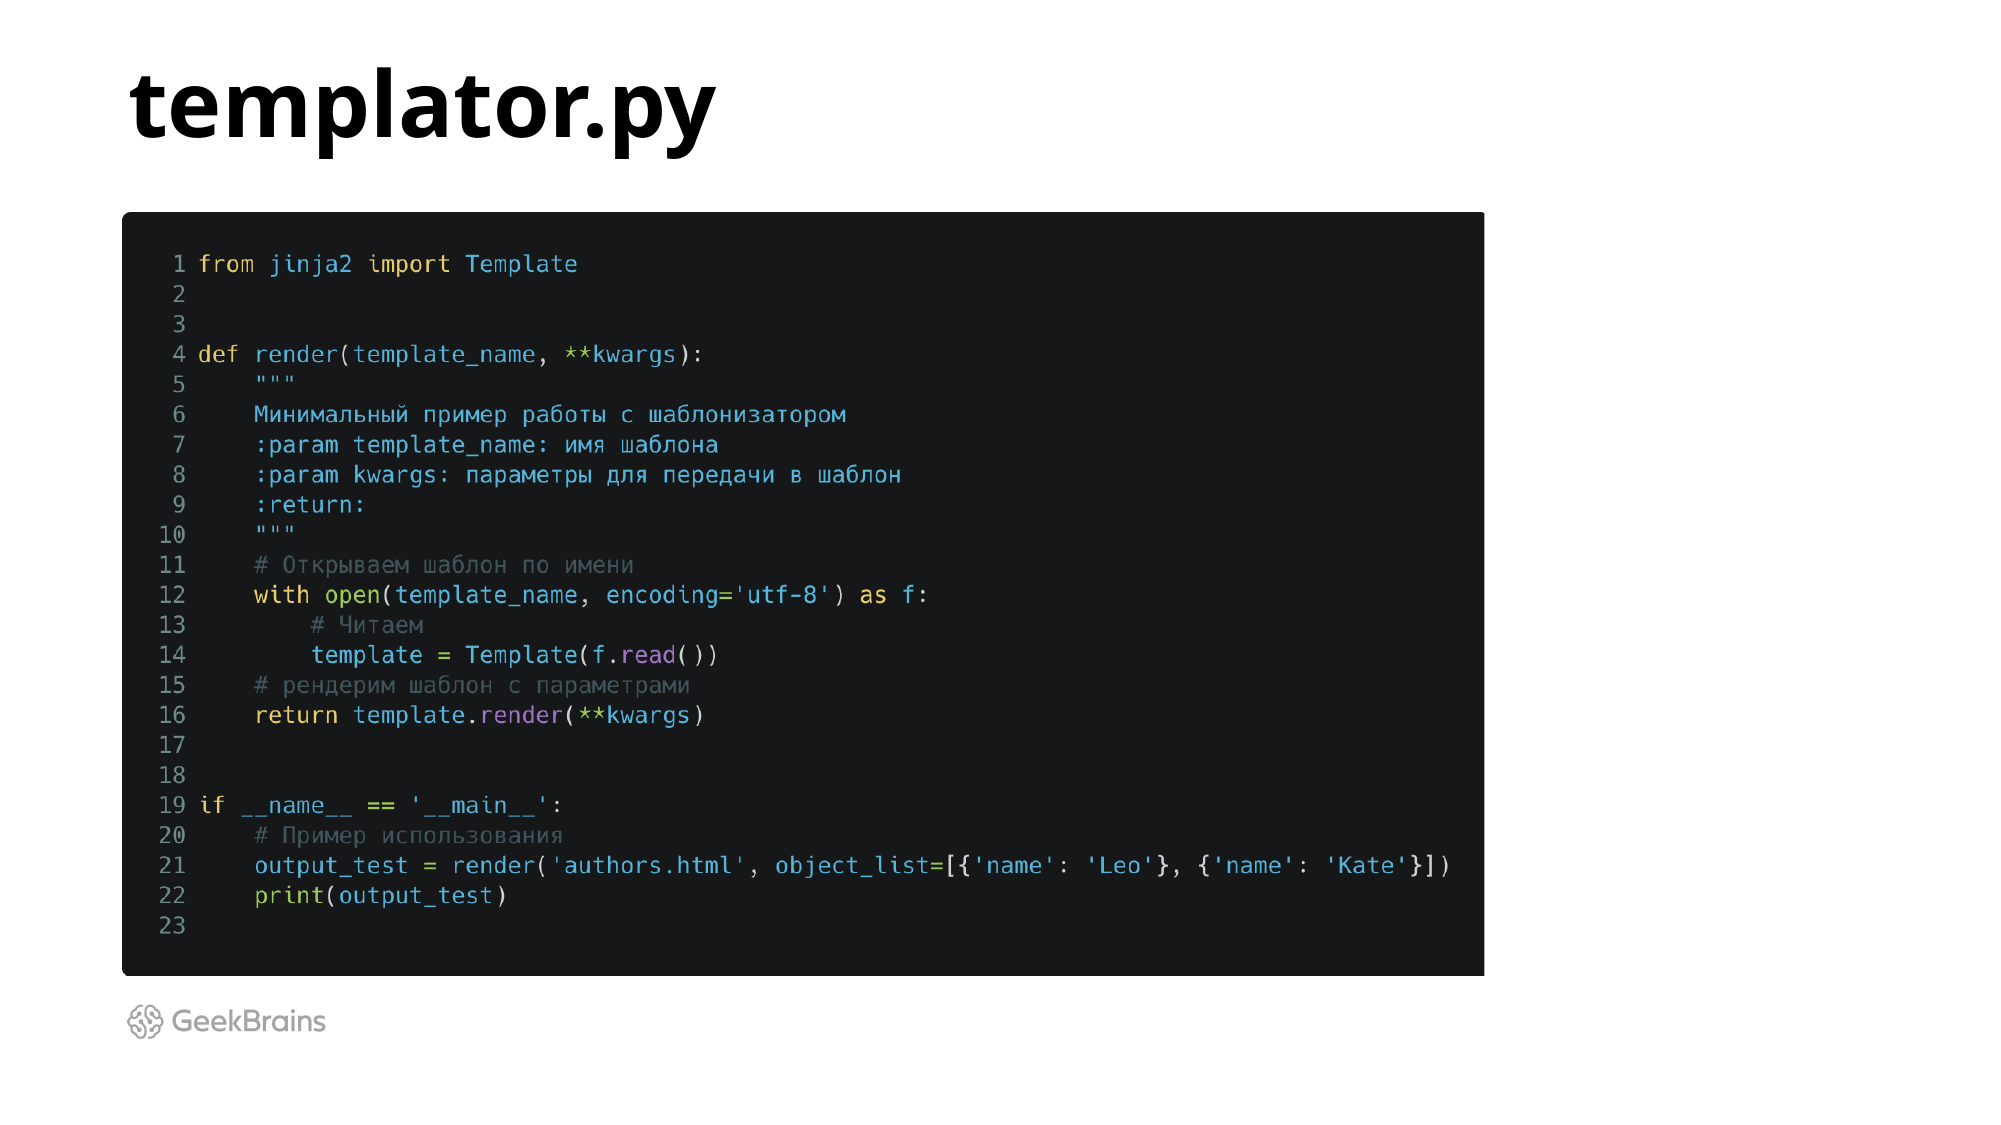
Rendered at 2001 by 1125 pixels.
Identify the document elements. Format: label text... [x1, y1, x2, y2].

list templator.py [113, 38, 1882, 278]
picture [113, 209, 1485, 976]
